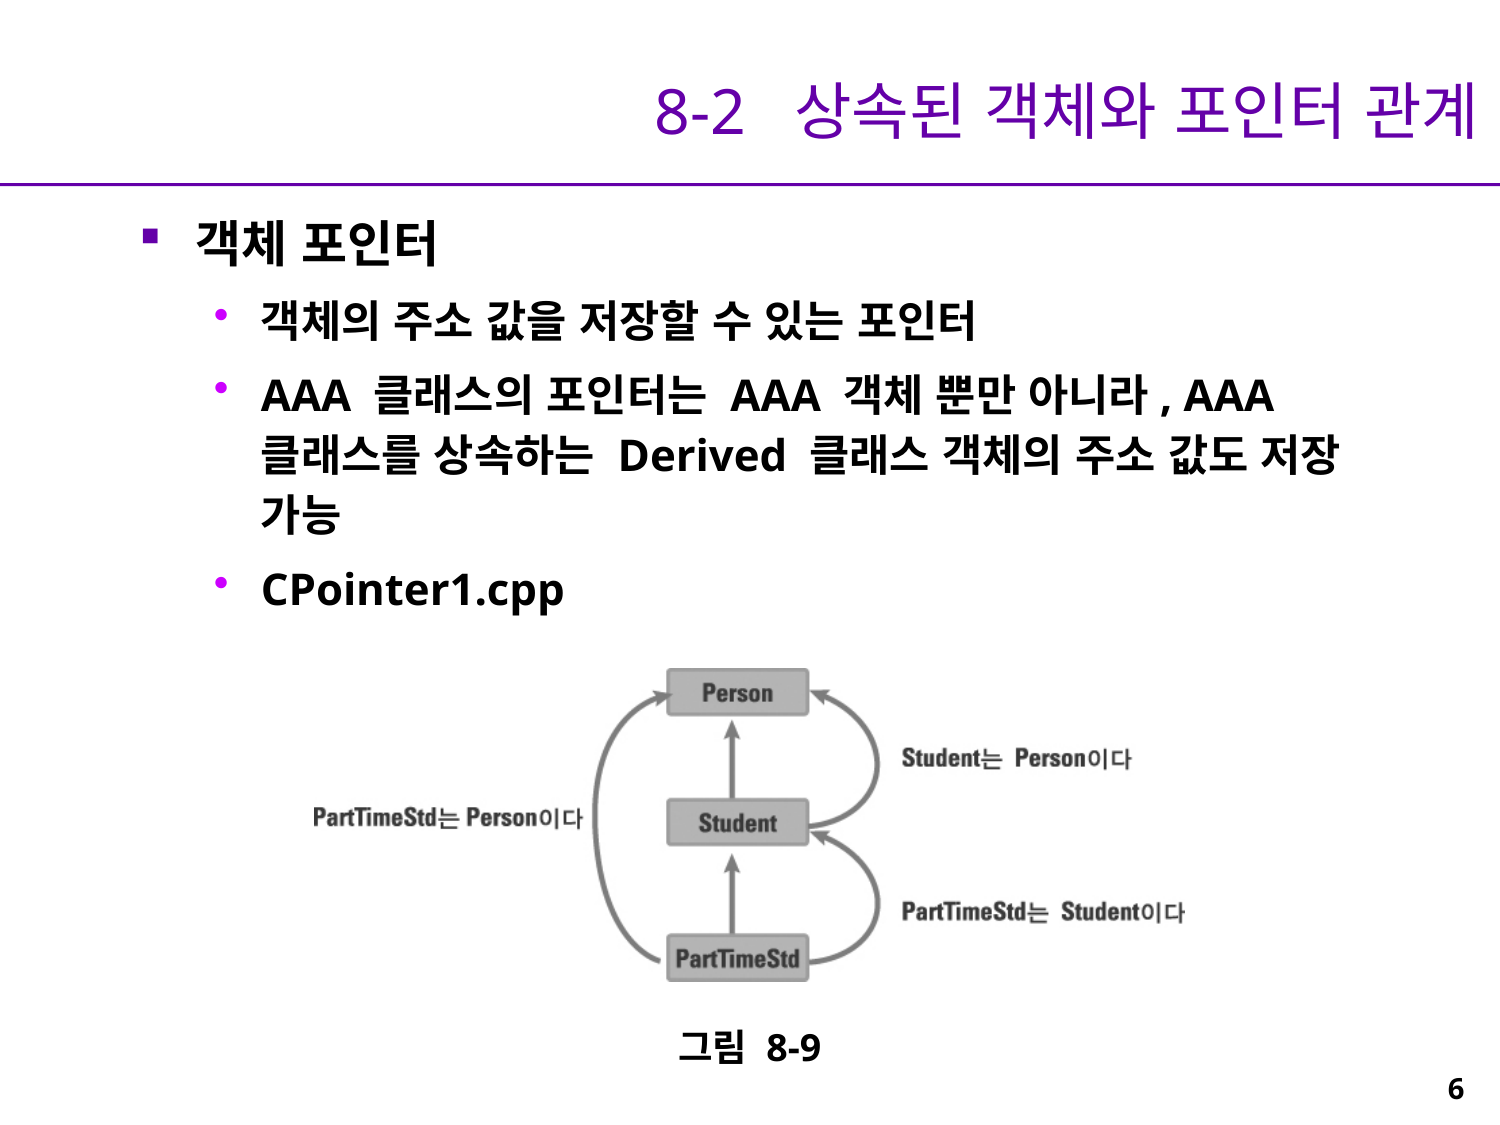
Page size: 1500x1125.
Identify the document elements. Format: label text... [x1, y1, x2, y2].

title 8-2 상속된 객체와 포인터 관계 [144, 42, 1495, 176]
text_box 그림 8-9 [669, 1023, 831, 1071]
list 객체 포인터 객체의 주소 값을 저장할 수 있는 포인터 AAA 클래스의 포인터는 AAA 객체 뿐만 아니라, AAA 클래스를 상속하는 Derived 클래스 객체의 주소 값도 저장 가능 CPointer1.cpp [123, 196, 1399, 850]
picture [314, 668, 1186, 982]
slide_number 6 [1129, 1062, 1480, 1125]
